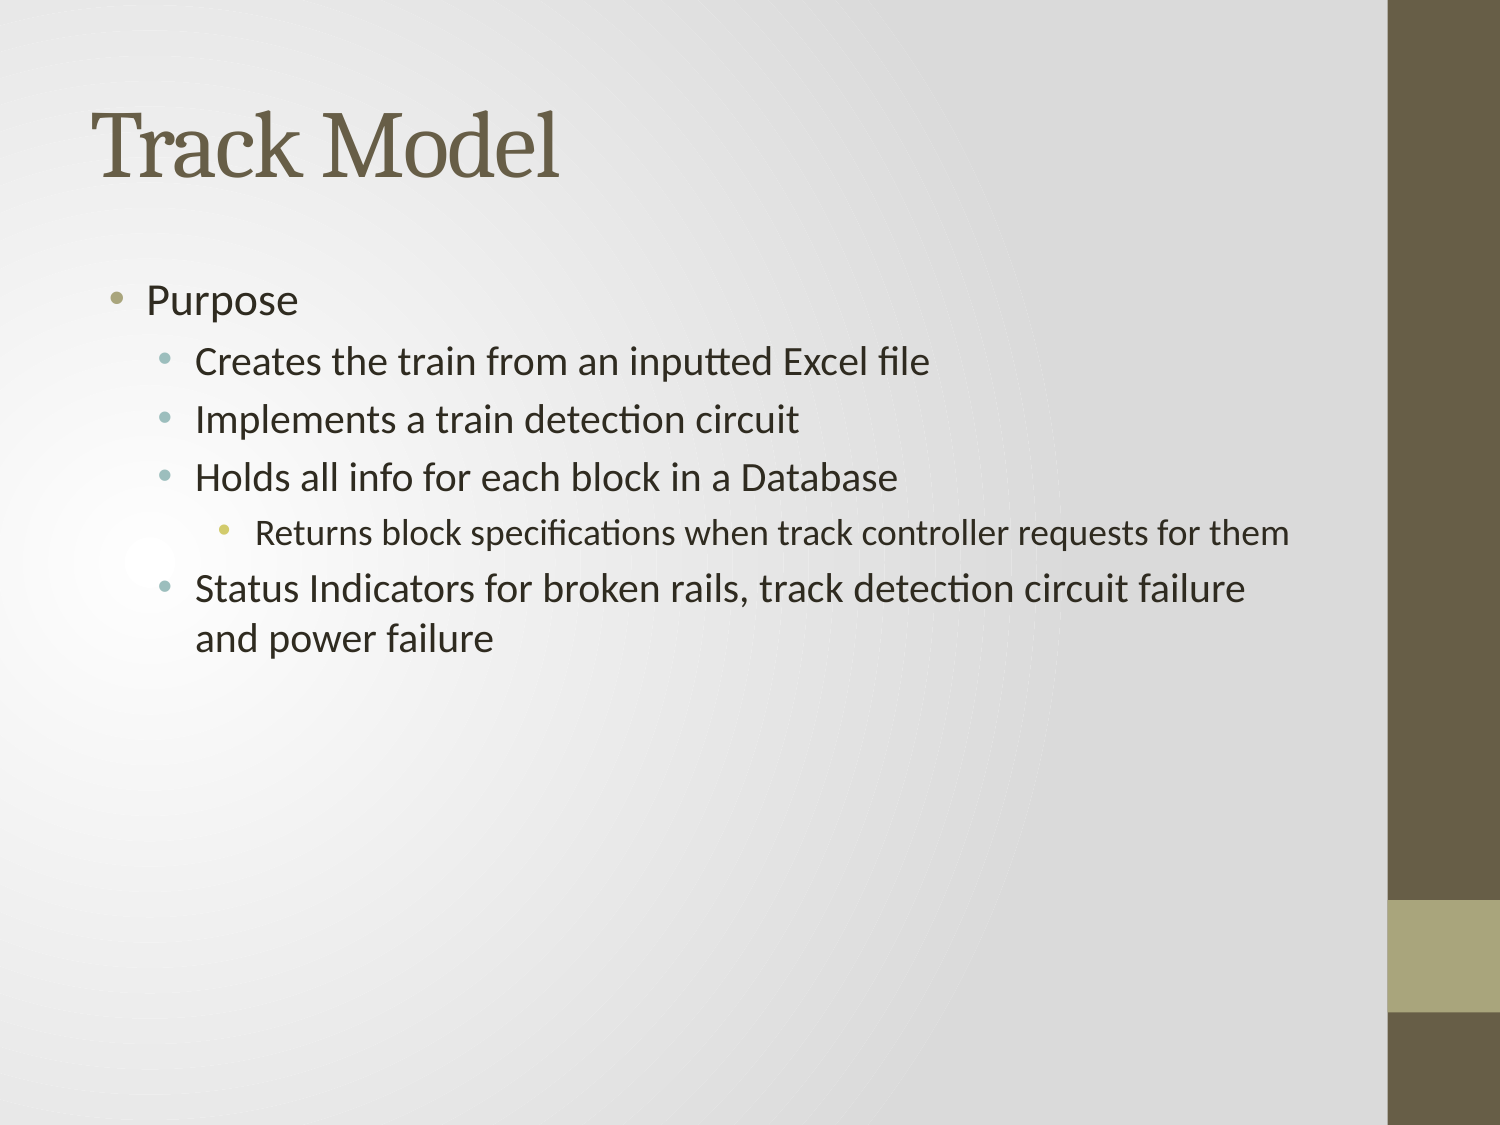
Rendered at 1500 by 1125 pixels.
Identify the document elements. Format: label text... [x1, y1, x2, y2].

title Track Model [75, 45, 1325, 233]
list Purpose Creates the train from an inputted Excel file Implements a train detection circuit Holds all info for each block in a Database Returns block specifications when track controller requests for them Status Indicators for broken rails, track detection circuit failure and power failure [75, 262, 1325, 1050]
